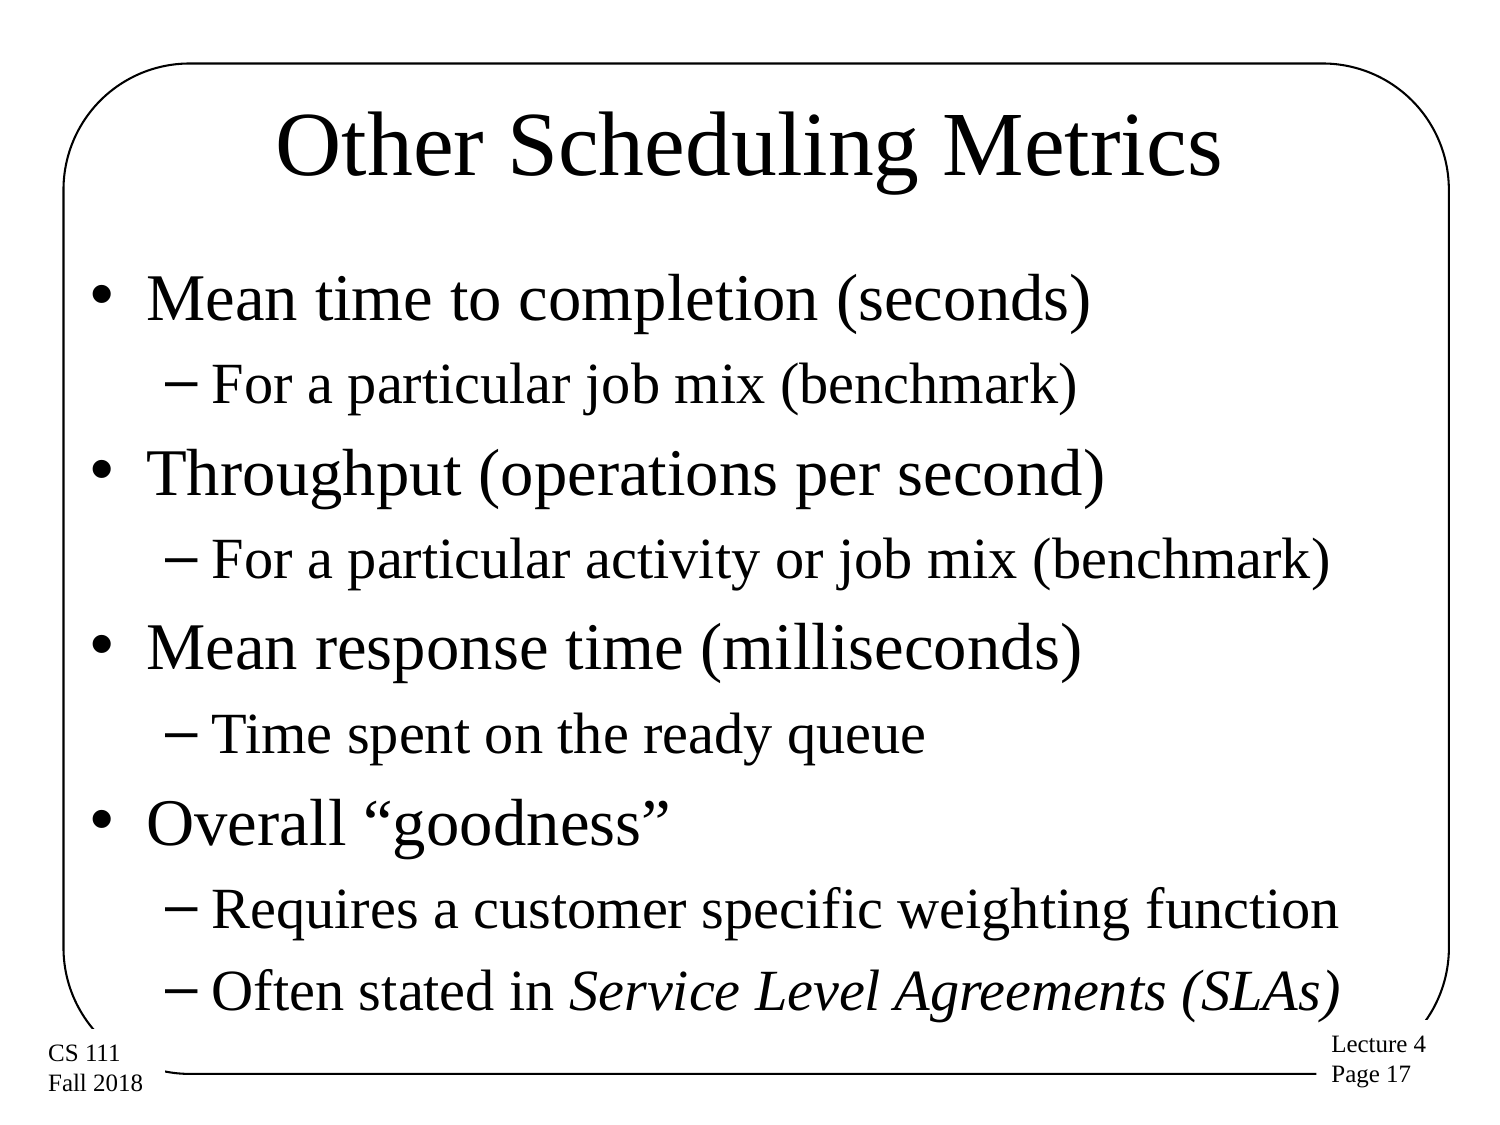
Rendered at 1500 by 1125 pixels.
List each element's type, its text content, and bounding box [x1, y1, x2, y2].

title Other Scheduling Metrics [74, 44, 1426, 233]
list Mean time to completion (seconds) For a particular job mix (benchmark) Throughput (operations per second) For a particular activity or job mix (benchmark) Mean response time (milliseconds) Time spent on the ready queue Overall “goodness” Requires a customer specific weighting function Often stated in Service Level Agreements (SLAs) [74, 245, 1426, 989]
